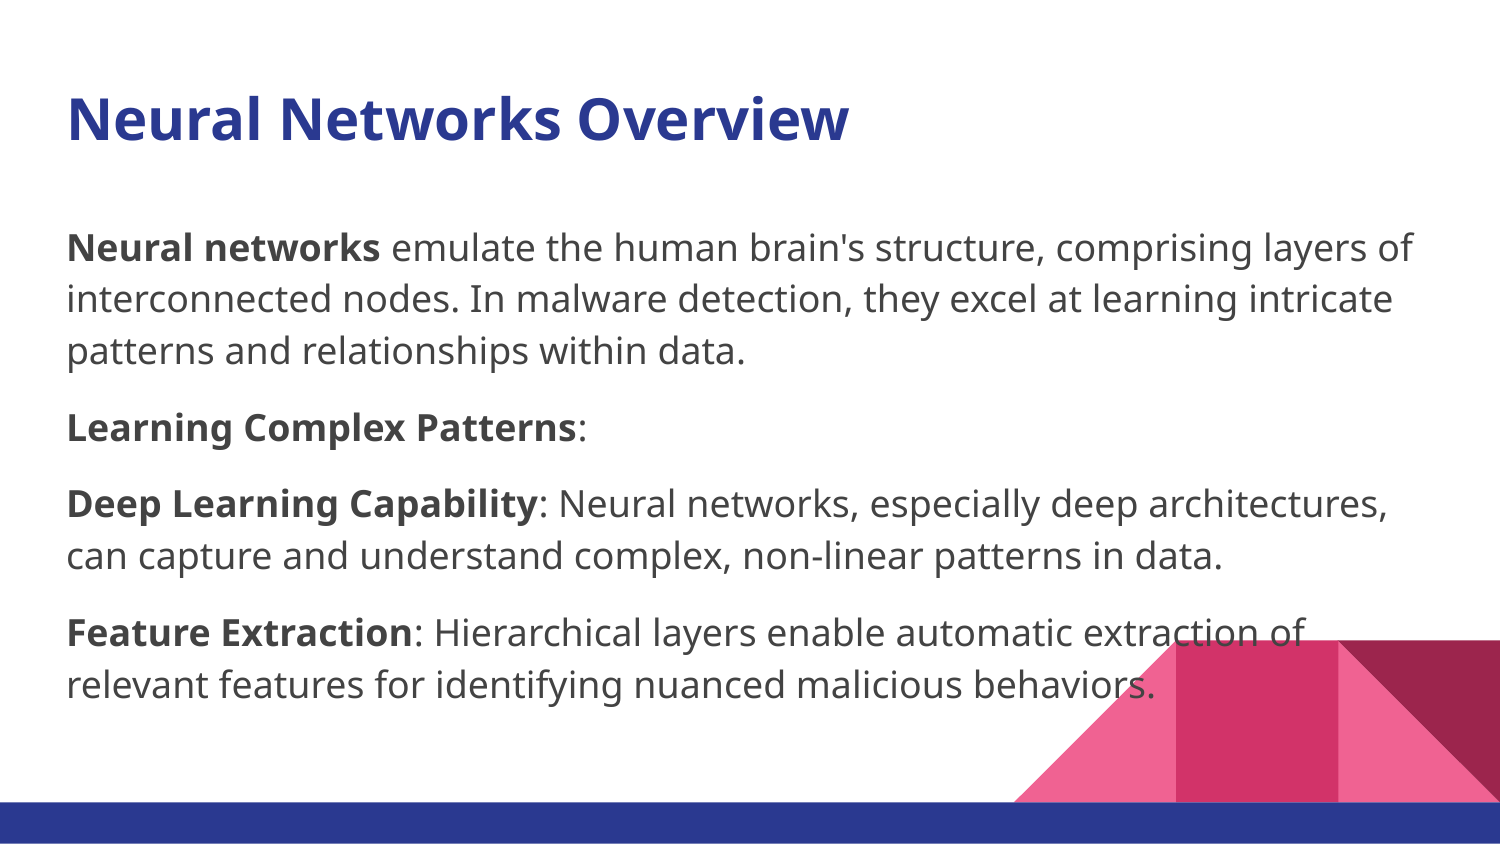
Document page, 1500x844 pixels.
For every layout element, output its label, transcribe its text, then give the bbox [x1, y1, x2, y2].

title Neural Networks Overview [51, 67, 1449, 167]
list Neural networks emulate the human brain's structure, comprising layers of interconnected nodes. In malware detection, they excel at learning intricate patterns and relationships within data. Learning Complex Patterns: Deep Learning Capability: Neural networks, especially deep architectures, can capture and understand complex, non-linear patterns in data. Feature Extraction: Hierarchical layers enable automatic extraction of relevant features for identifying nuanced malicious behaviors. [51, 201, 1449, 750]
